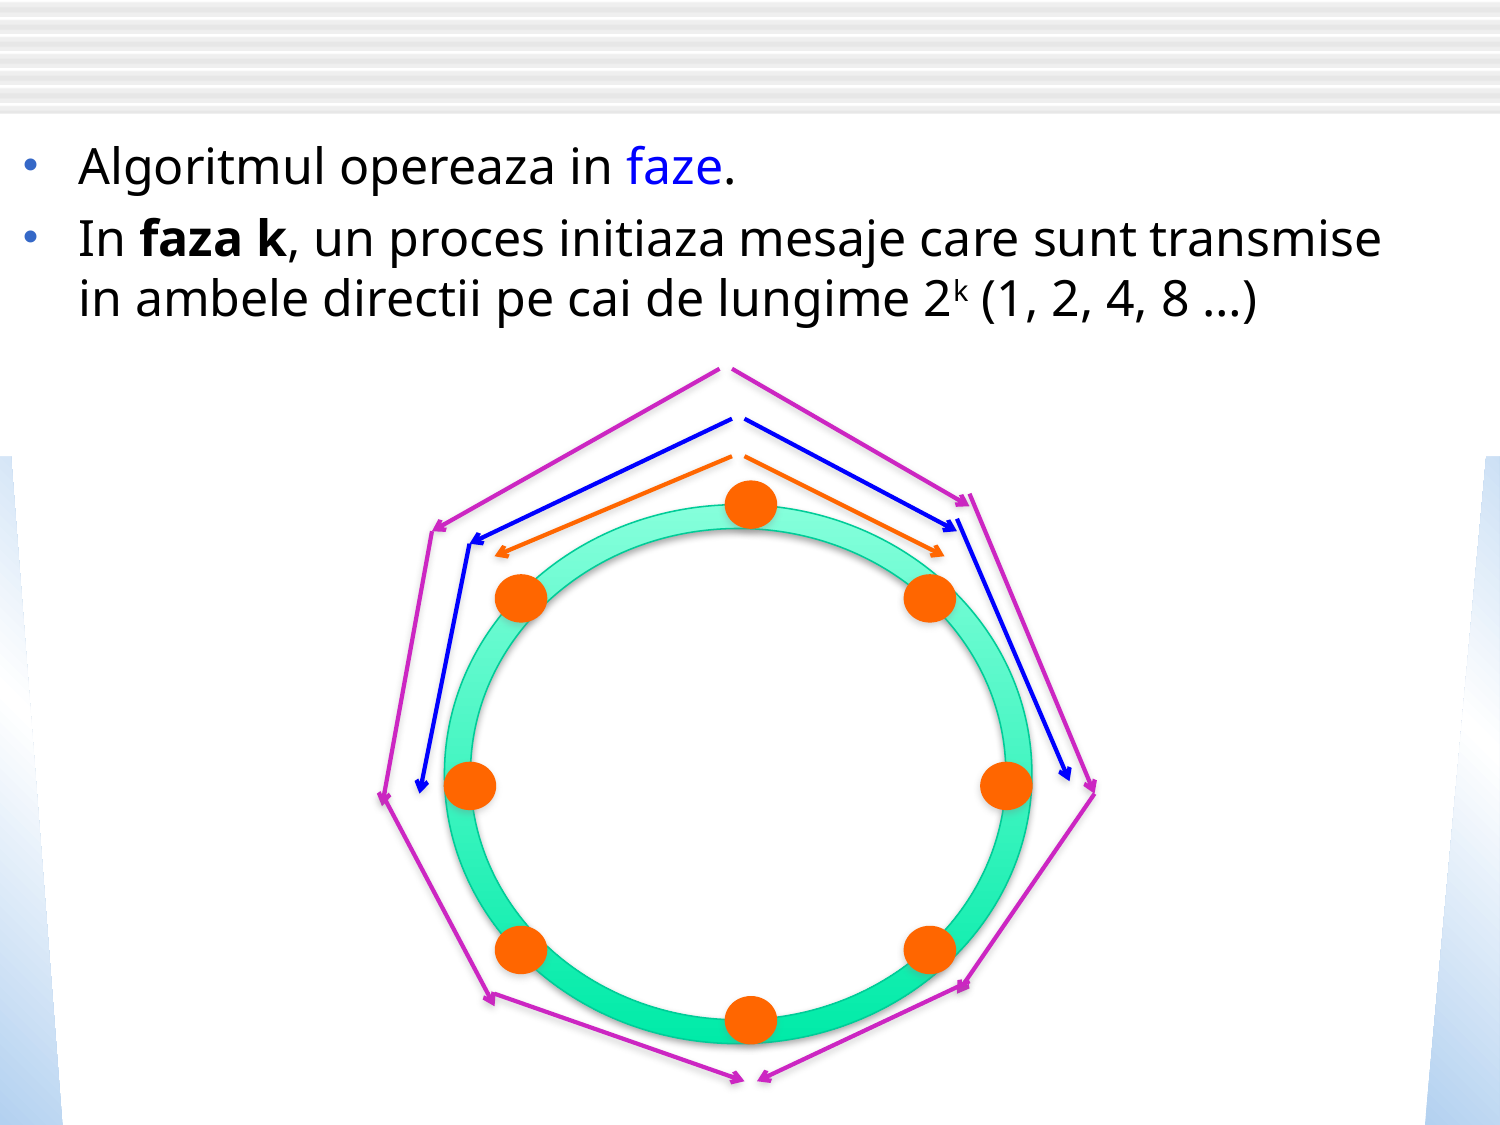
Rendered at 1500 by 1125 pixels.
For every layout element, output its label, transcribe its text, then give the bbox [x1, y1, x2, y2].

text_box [381, 368, 1095, 1082]
picture [0, 0, 1500, 113]
list Algoritmul opereaza in faze. In faza k, un proces initiaza mesaje care sunt transmise in ambele directii pe cai de lungime 2k (1, 2, 4, 8 …) [6, 126, 1445, 377]
text_box [0, 113, 1500, 457]
